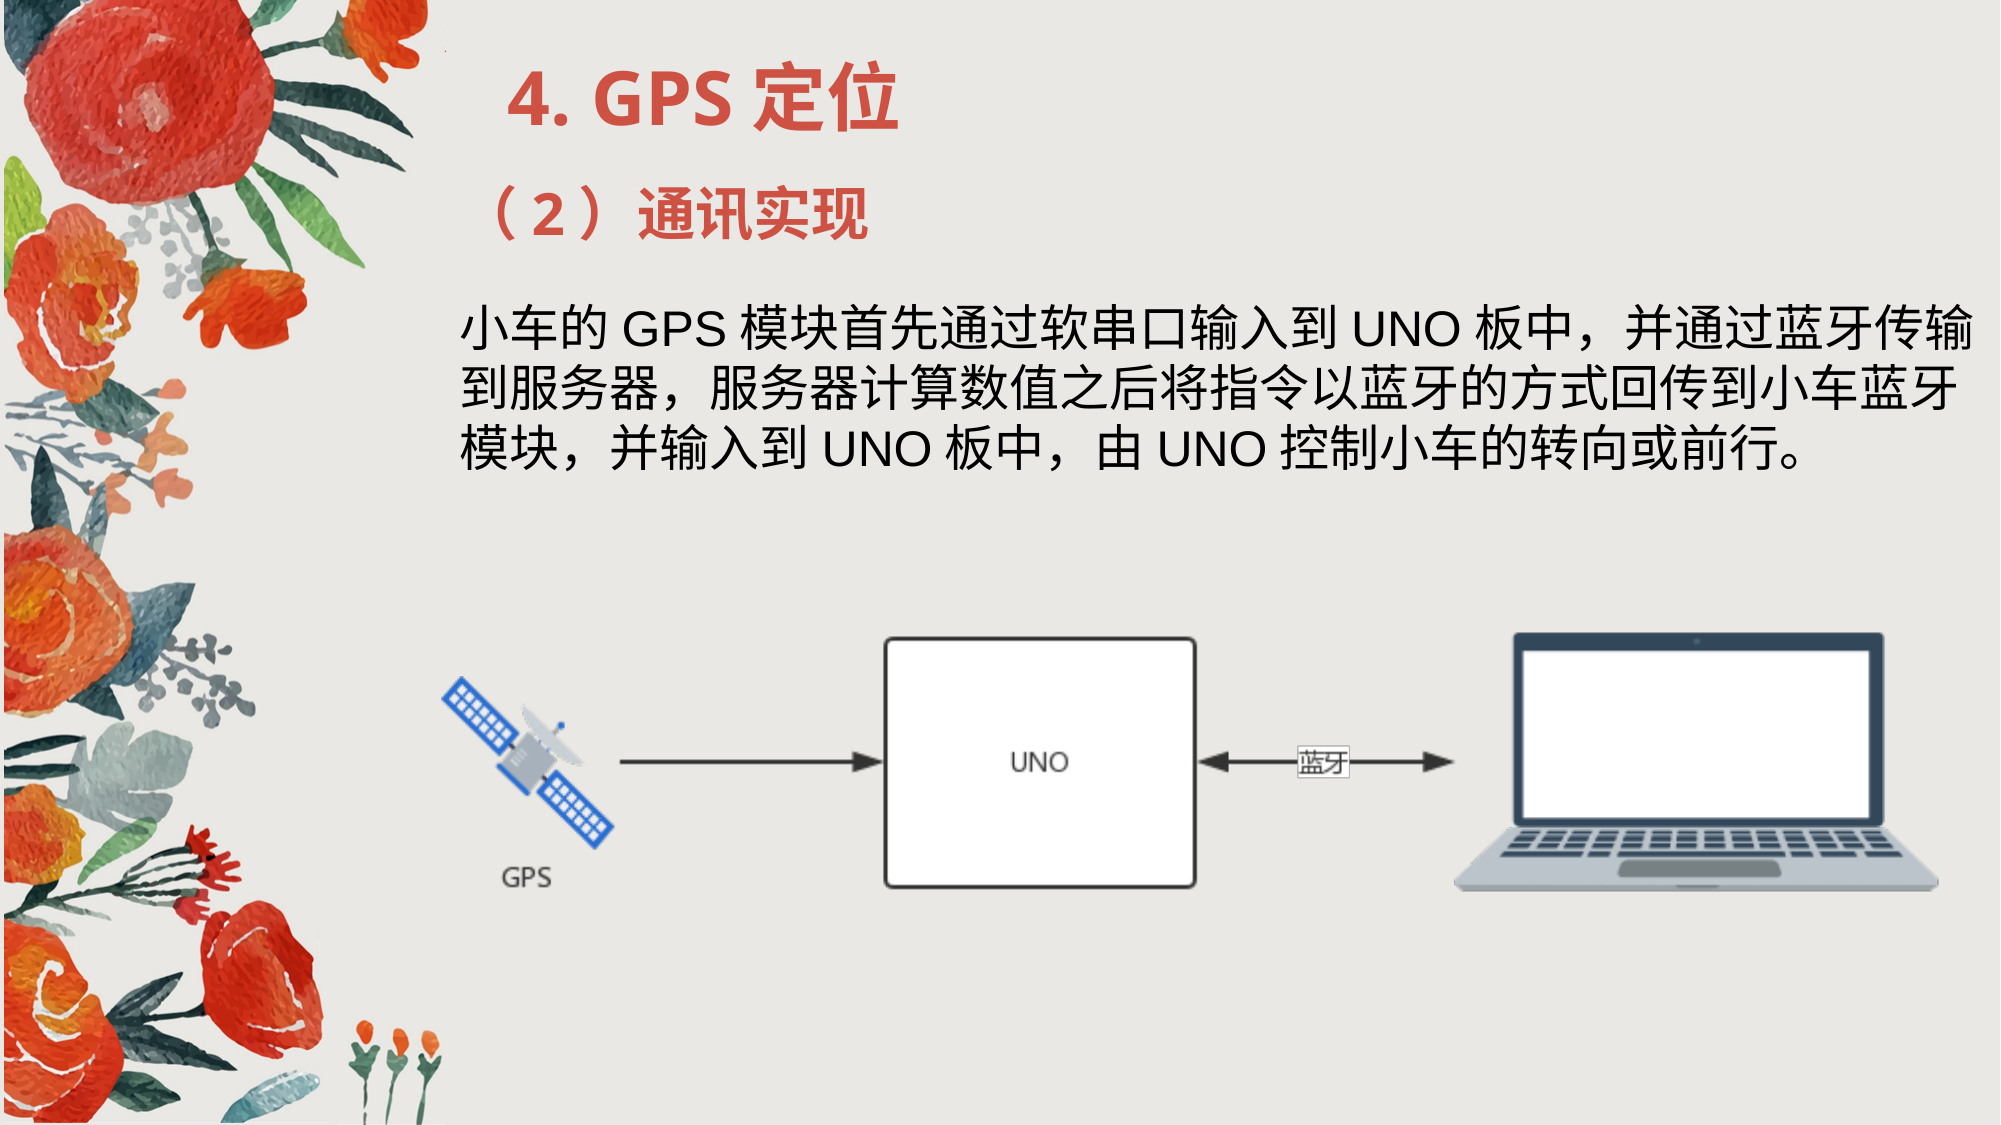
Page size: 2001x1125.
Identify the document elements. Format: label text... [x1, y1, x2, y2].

text_box 小车的GPS模块首先通过软串口输入到UNO板中，并通过蓝牙传输到服务器，服务器计算数值之后将指令以蓝牙的方式回传到小车蓝牙模块，并输入到UNO板中，由UNO控制小车的转向或前行。 [498, 288, 2000, 484]
text_box 4. GPS定位 [498, 43, 1603, 148]
text_box （2）通讯实现 [498, 169, 1555, 255]
picture [0, 0, 2000, 1125]
